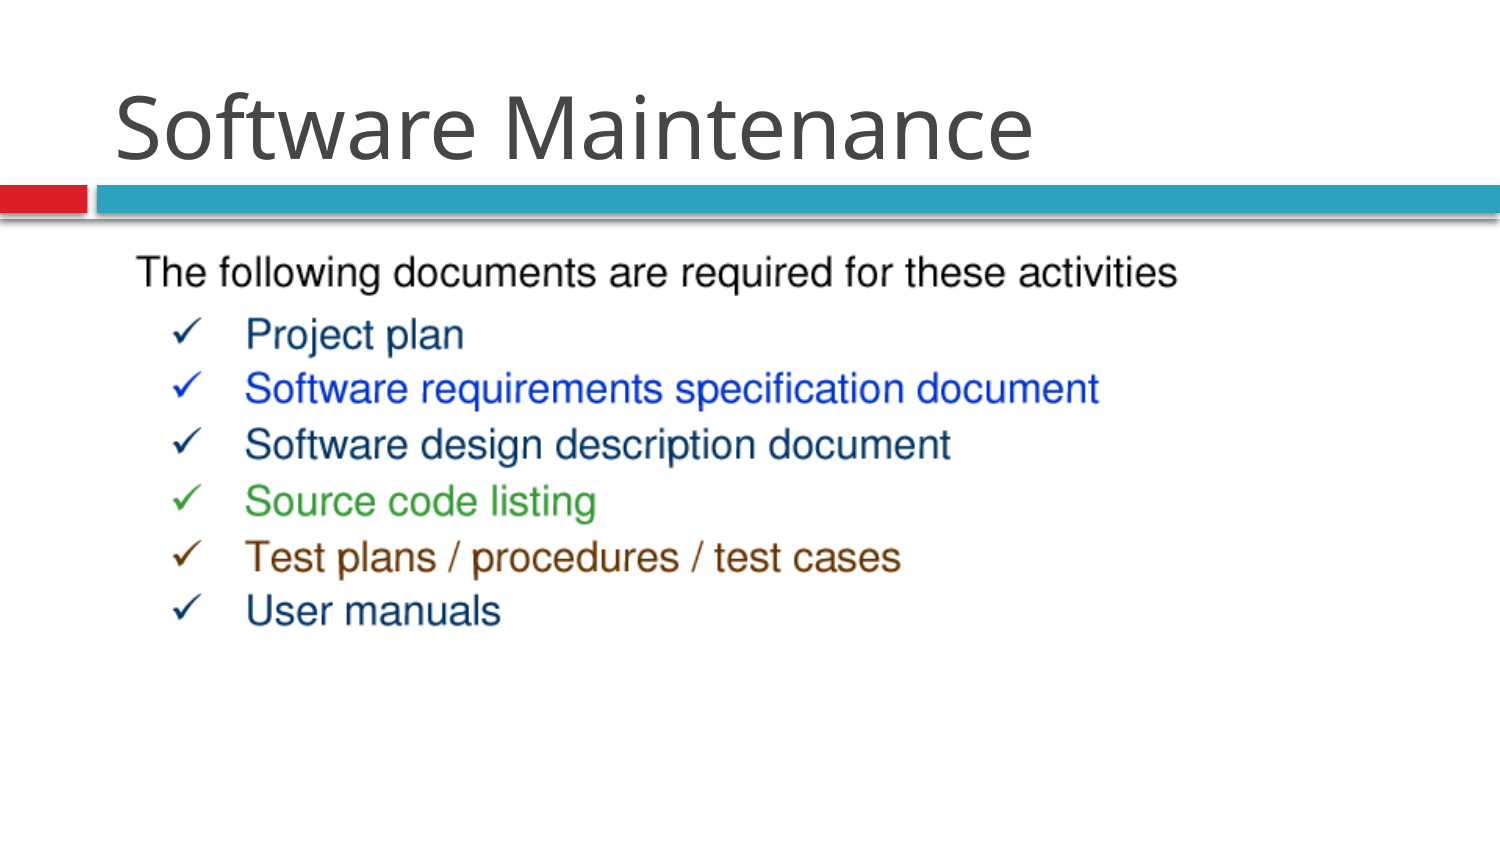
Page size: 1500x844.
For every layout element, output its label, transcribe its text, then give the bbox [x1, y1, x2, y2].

title Software Maintenance [99, 19, 1438, 185]
picture [128, 245, 1184, 642]
